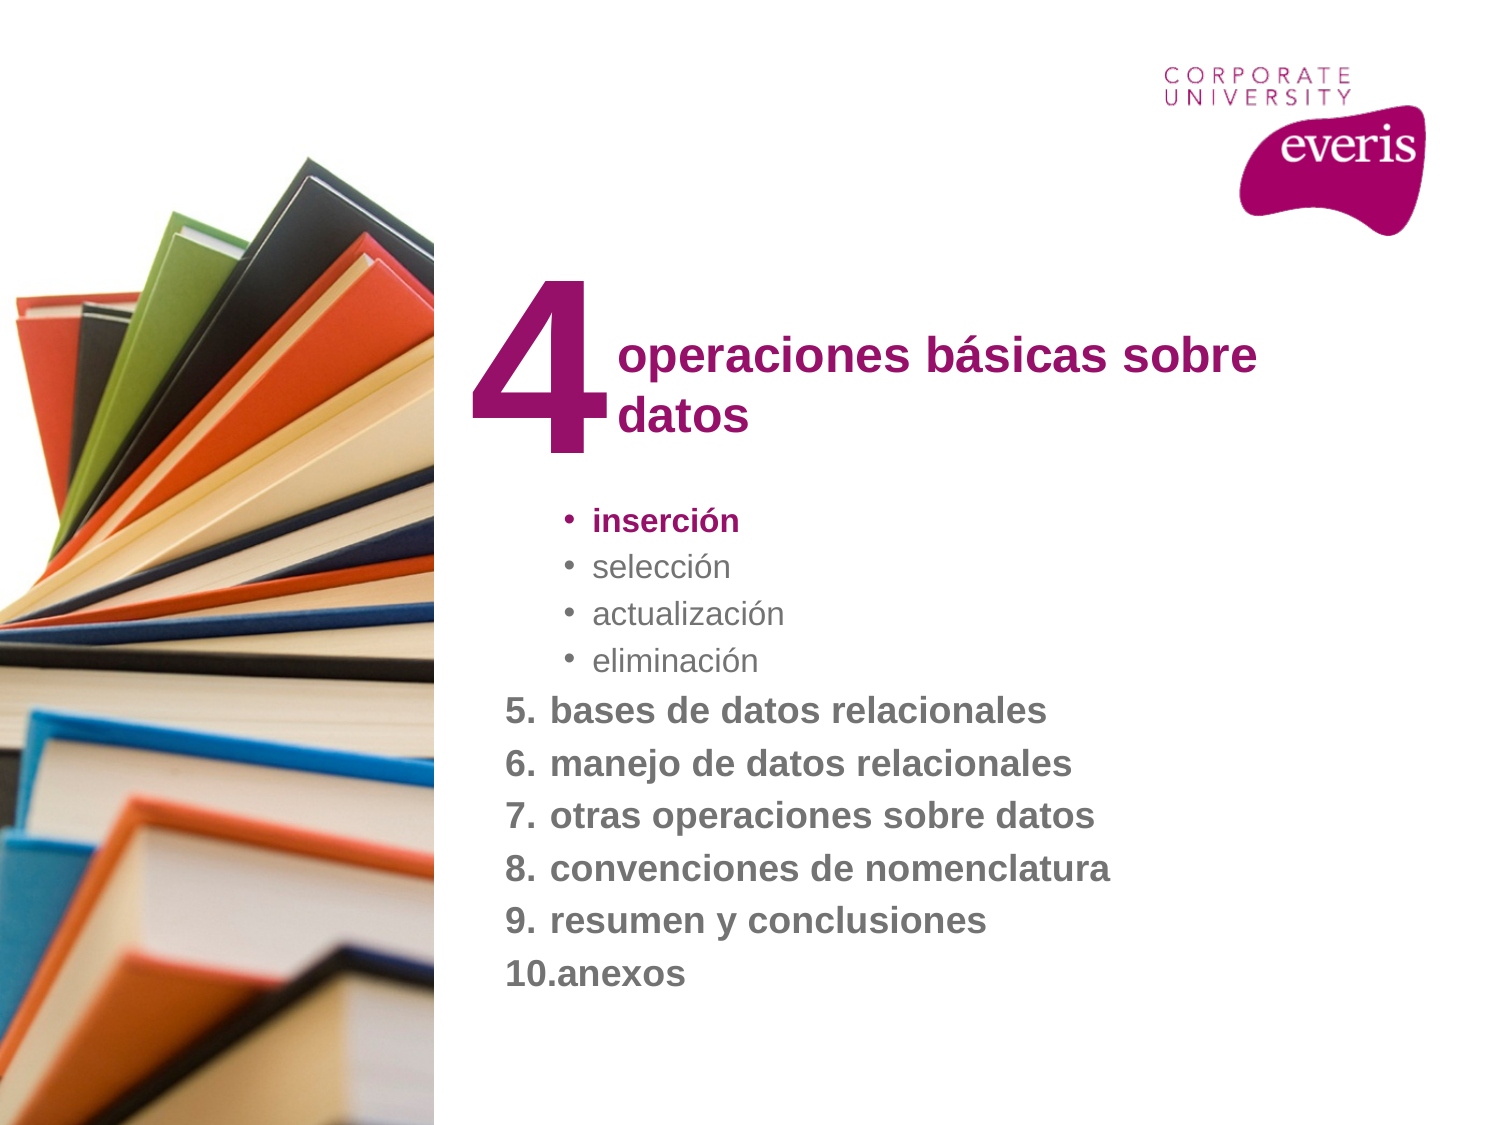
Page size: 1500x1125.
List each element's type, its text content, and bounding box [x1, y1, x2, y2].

picture [0, 5, 434, 1125]
text_box operaciones básicas sobre datos [602, 314, 1376, 450]
text_box 4 [454, 196, 691, 511]
picture [1144, 7, 1500, 246]
list inserción selección actualización eliminación bases de datos relacionales manejo de datos relacionales otras operaciones sobre datos convenciones de nomenclatura resumen y conclusiones anexos [490, 491, 1412, 1094]
